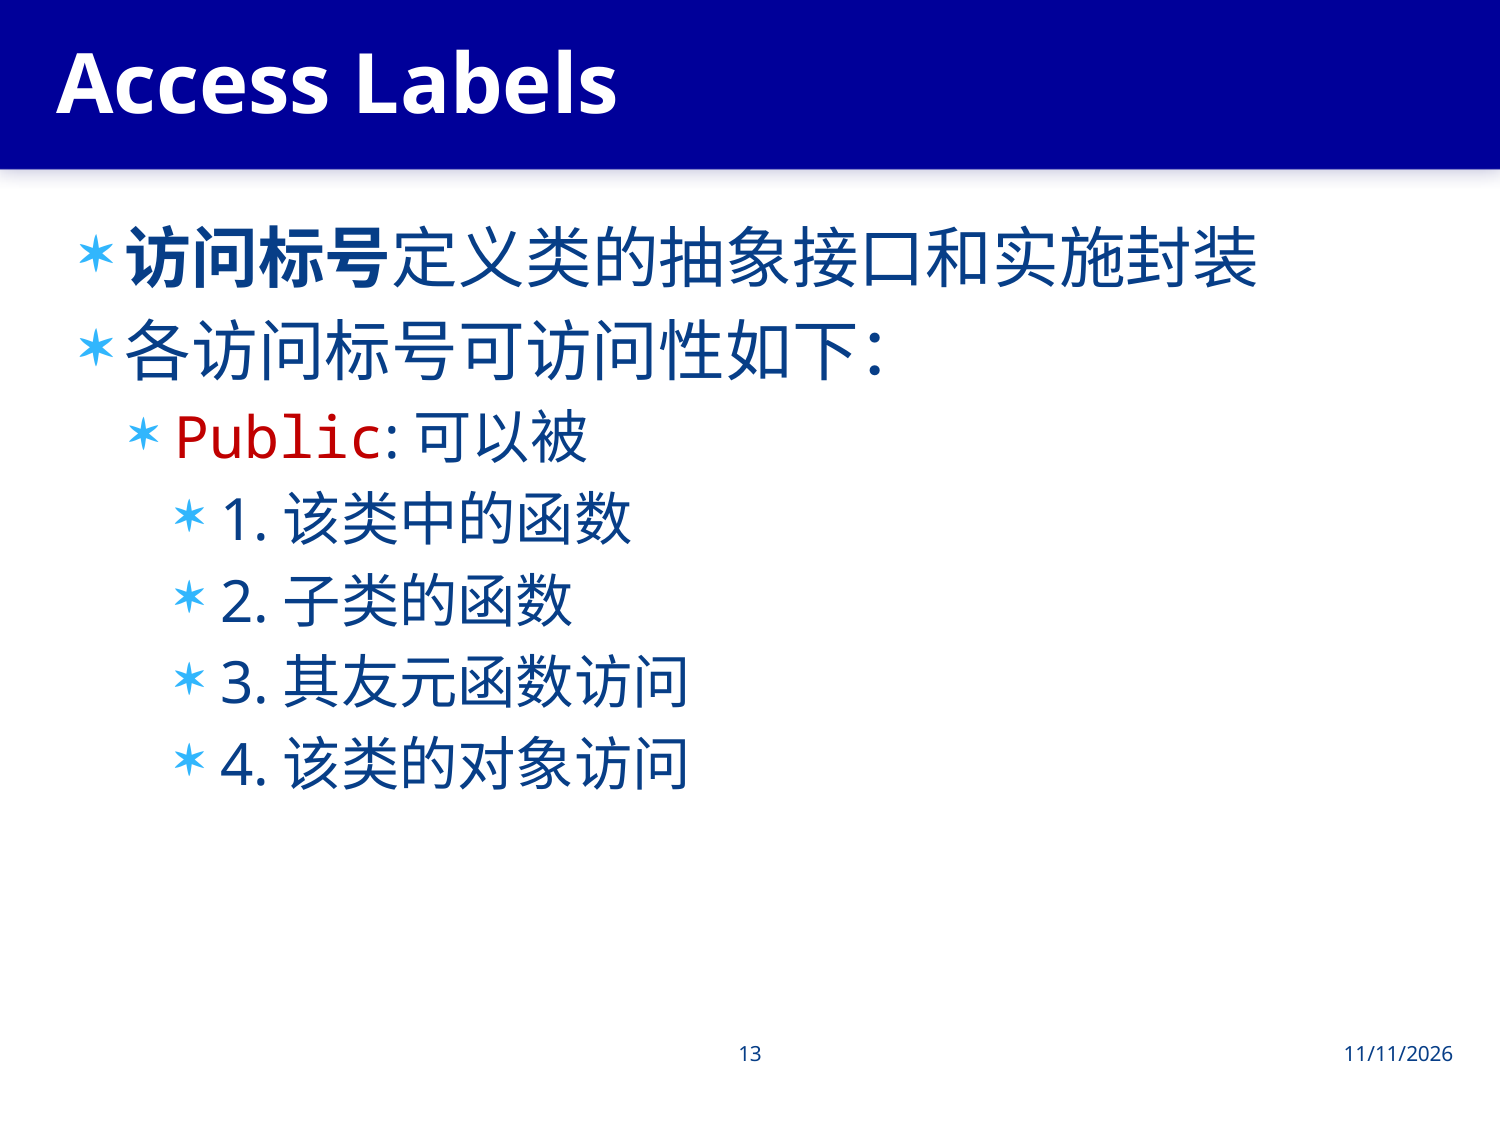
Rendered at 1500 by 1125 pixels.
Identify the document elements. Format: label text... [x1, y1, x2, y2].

picture [0, 0, 1500, 1125]
slide_number 13 [654, 1025, 846, 1086]
list 访问标号定义类的抽象接口和实施封装 各访问标号可访问性如下： Public:可以被 1.该类中的函数 2.子类的函数 3.其友元函数访问 4.该类的对象访问 [64, 208, 1436, 1005]
title Access Labels [41, 0, 1459, 161]
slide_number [847, 1025, 1469, 1086]
